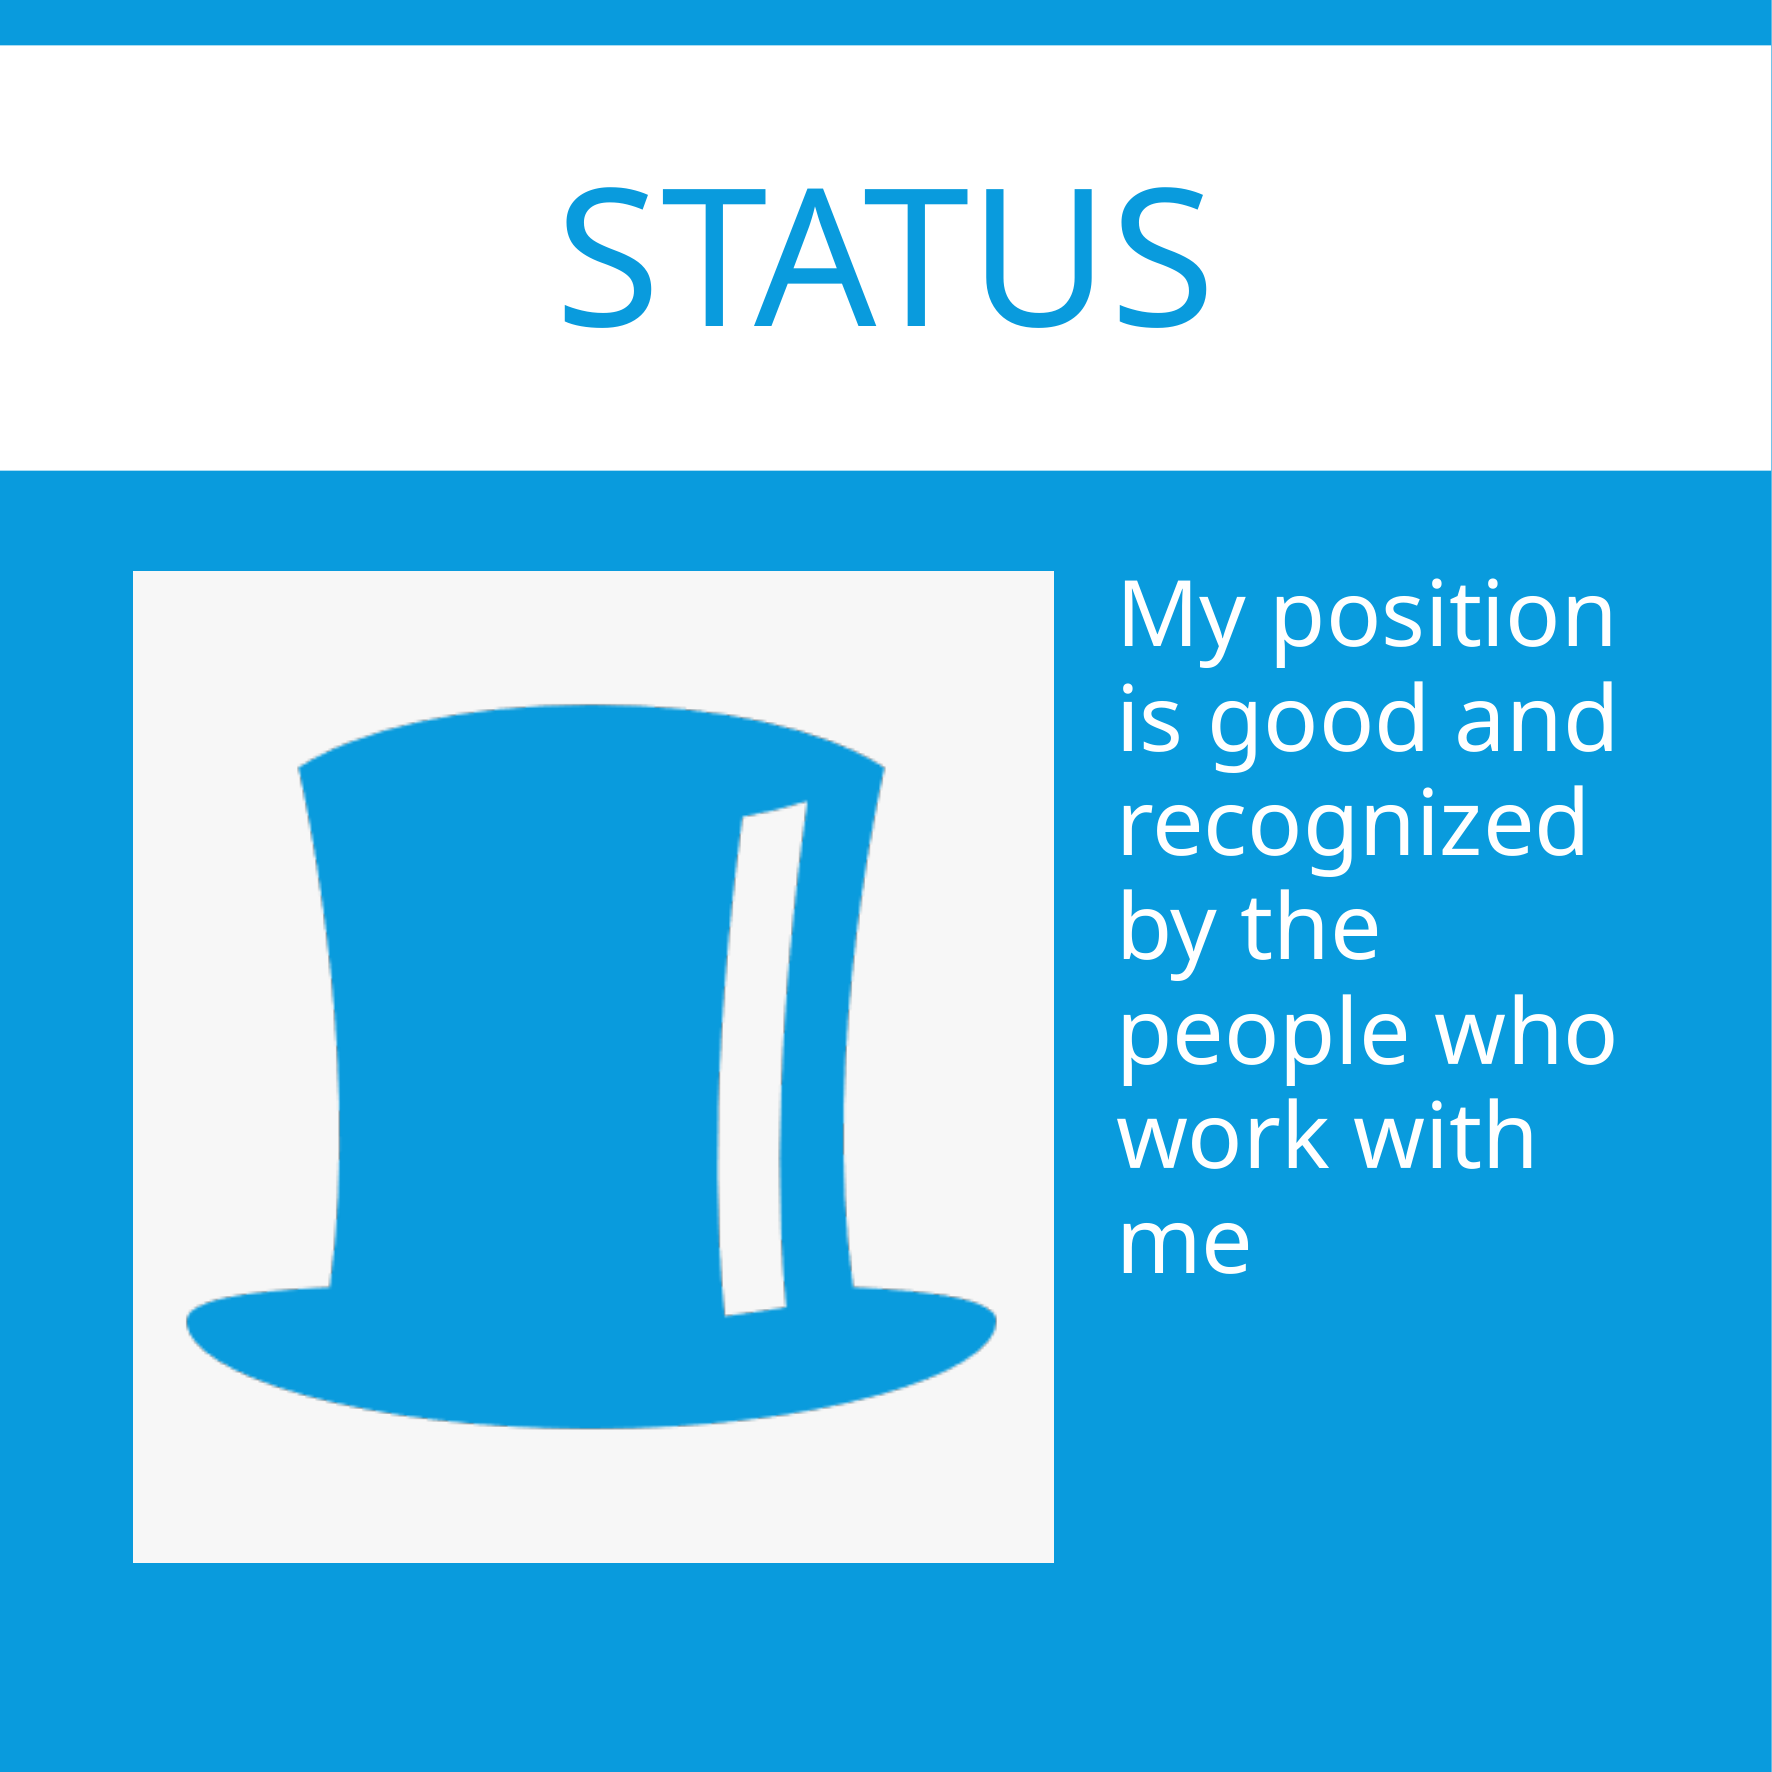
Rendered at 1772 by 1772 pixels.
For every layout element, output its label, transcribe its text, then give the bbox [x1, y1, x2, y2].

title Status [132, 73, 1639, 464]
list My position is good and recognized by the people who work with me [1101, 555, 1706, 1442]
picture [134, 572, 1053, 1562]
